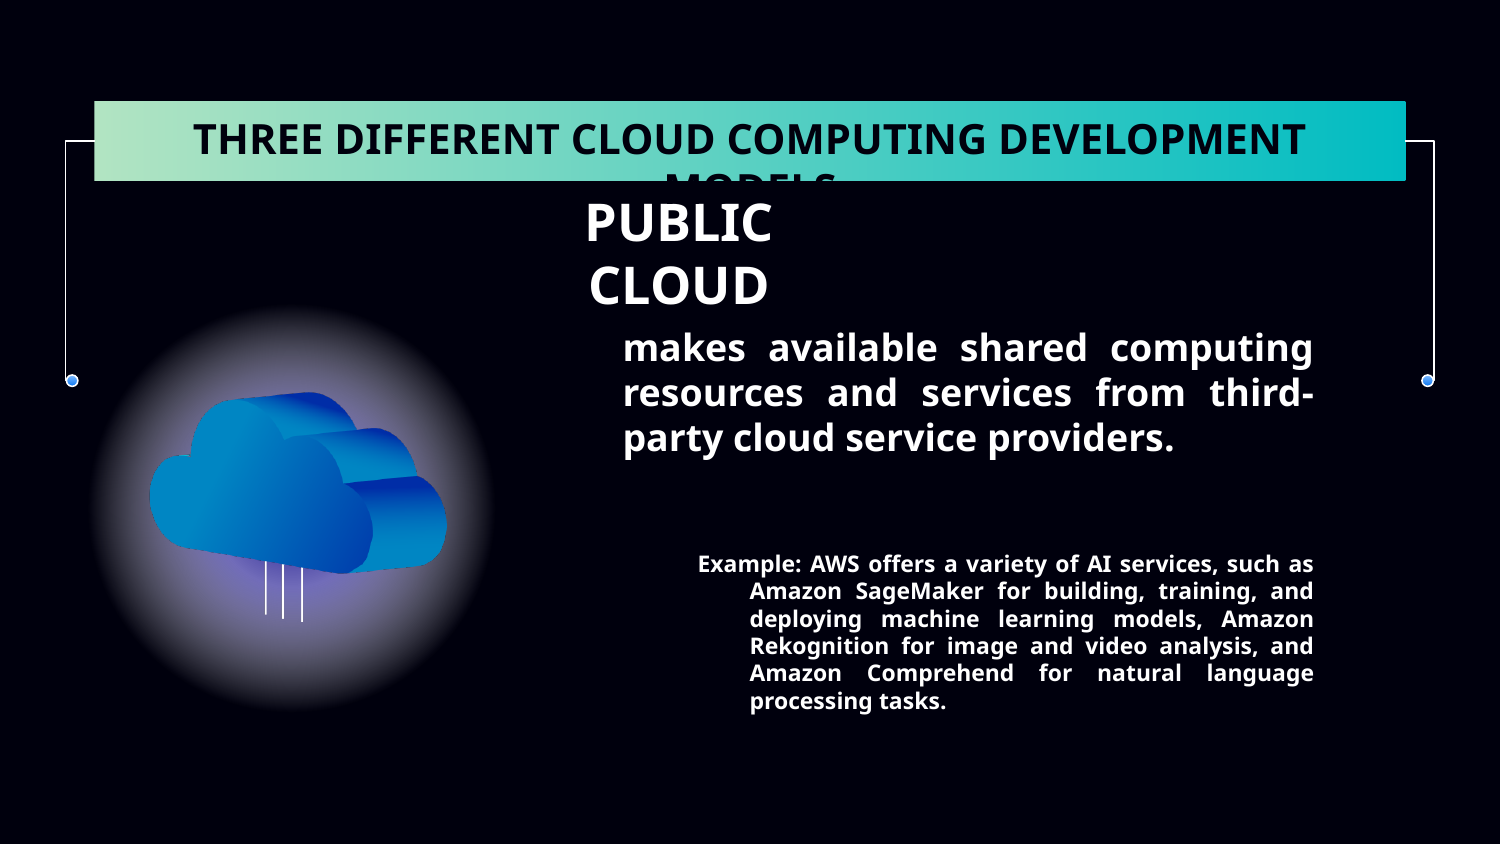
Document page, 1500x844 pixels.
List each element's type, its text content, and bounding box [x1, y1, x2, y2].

picture [135, 380, 461, 647]
title PUBLIC CLOUD [500, 209, 858, 296]
text_box [1382, 101, 1406, 181]
text_box [47, 280, 536, 736]
title THREE DIFFERENT CLOUD COMPUTING DEVELOPMENT MODELS [118, 97, 1382, 192]
subtitle makes available shared computing resources and services from third-party cloud service providers. Example: AWS offers a variety of AI services, such as Amazon SageMaker for building, training, and deploying machine learning models, Amazon Rekognition for image and video analysis, and Amazon Comprehend for natural language processing tasks. [434, 309, 1330, 452]
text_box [66, 140, 95, 387]
text_box [94, 101, 118, 181]
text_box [1405, 140, 1434, 387]
